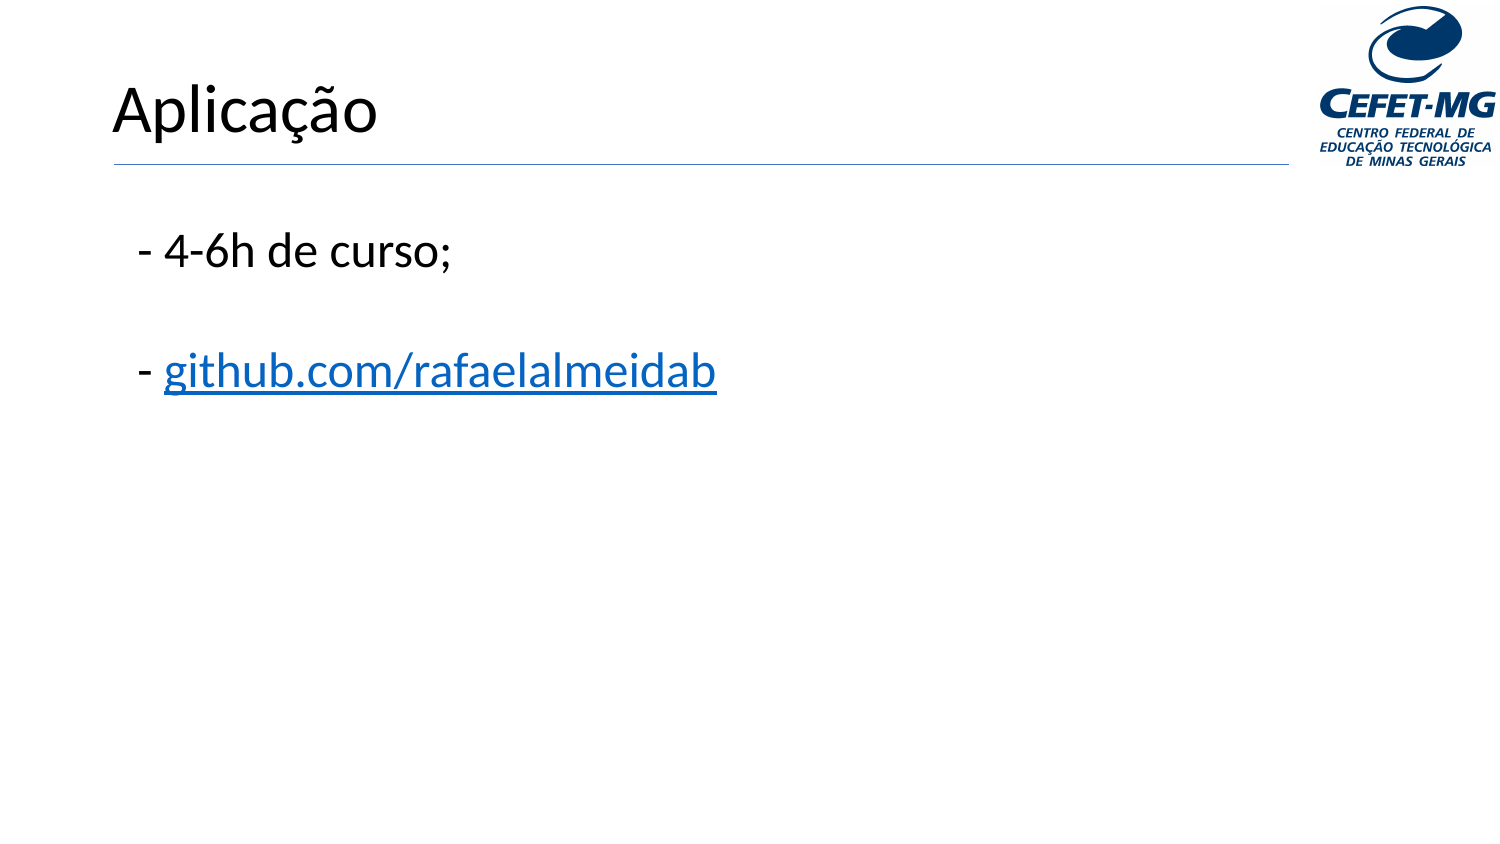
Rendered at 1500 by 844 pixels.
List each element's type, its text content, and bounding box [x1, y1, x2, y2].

text_box - 4-6h de curso; - github.com/rafaelalmeidab [113, 212, 1354, 799]
text_box Aplicação [100, 58, 842, 154]
picture [1320, 6, 1496, 166]
